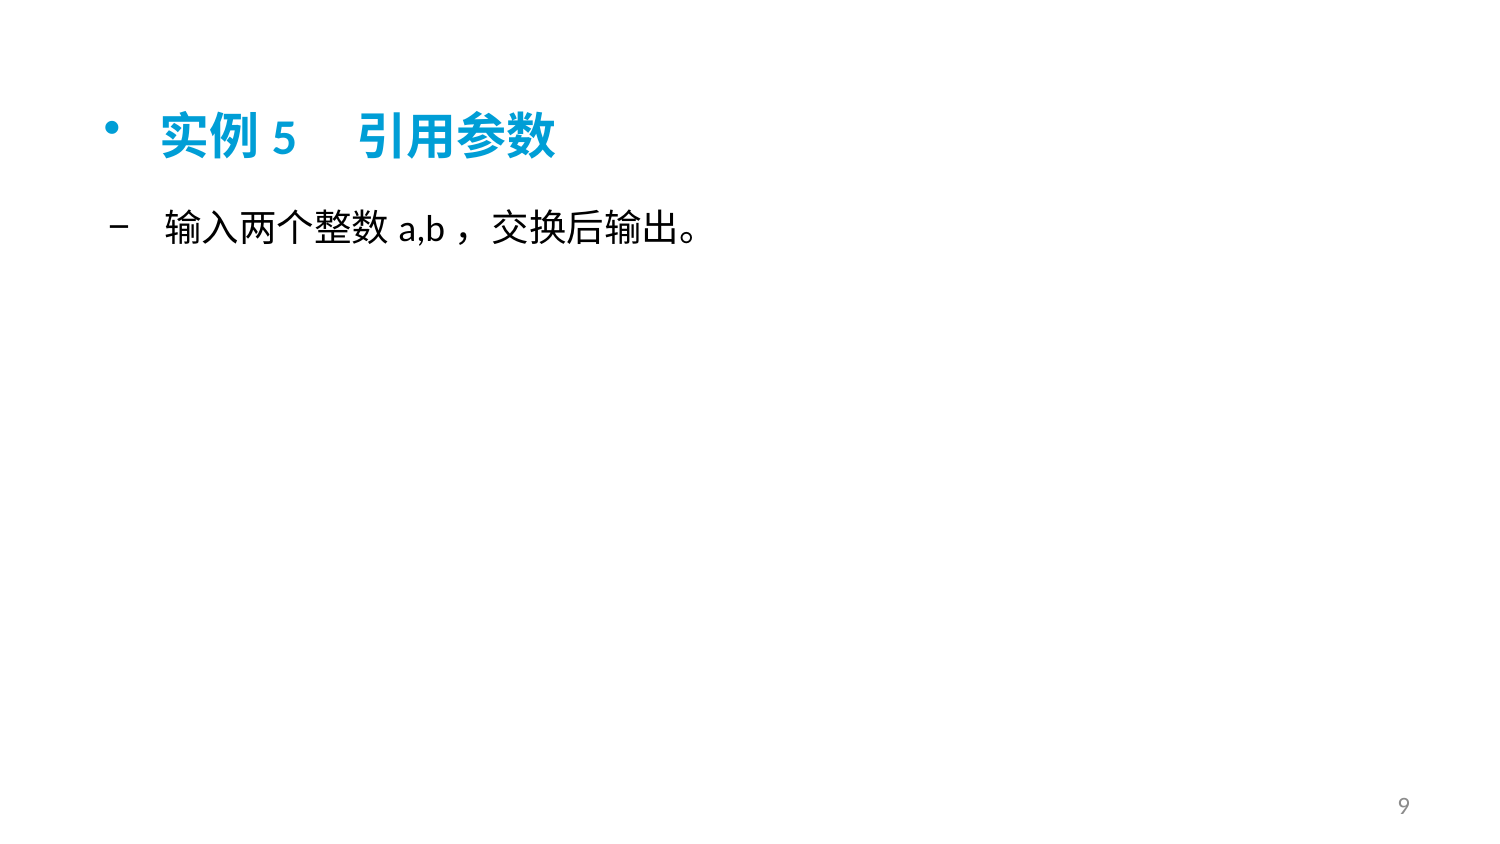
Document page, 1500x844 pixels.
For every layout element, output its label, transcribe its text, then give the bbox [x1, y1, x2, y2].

slide_number 9 [1074, 782, 1425, 827]
text_box 实例5 [88, 66, 312, 172]
text_box 输入两个整数a,b，交换后输出。 [93, 173, 1353, 257]
text_box 引用参数 [341, 66, 572, 172]
